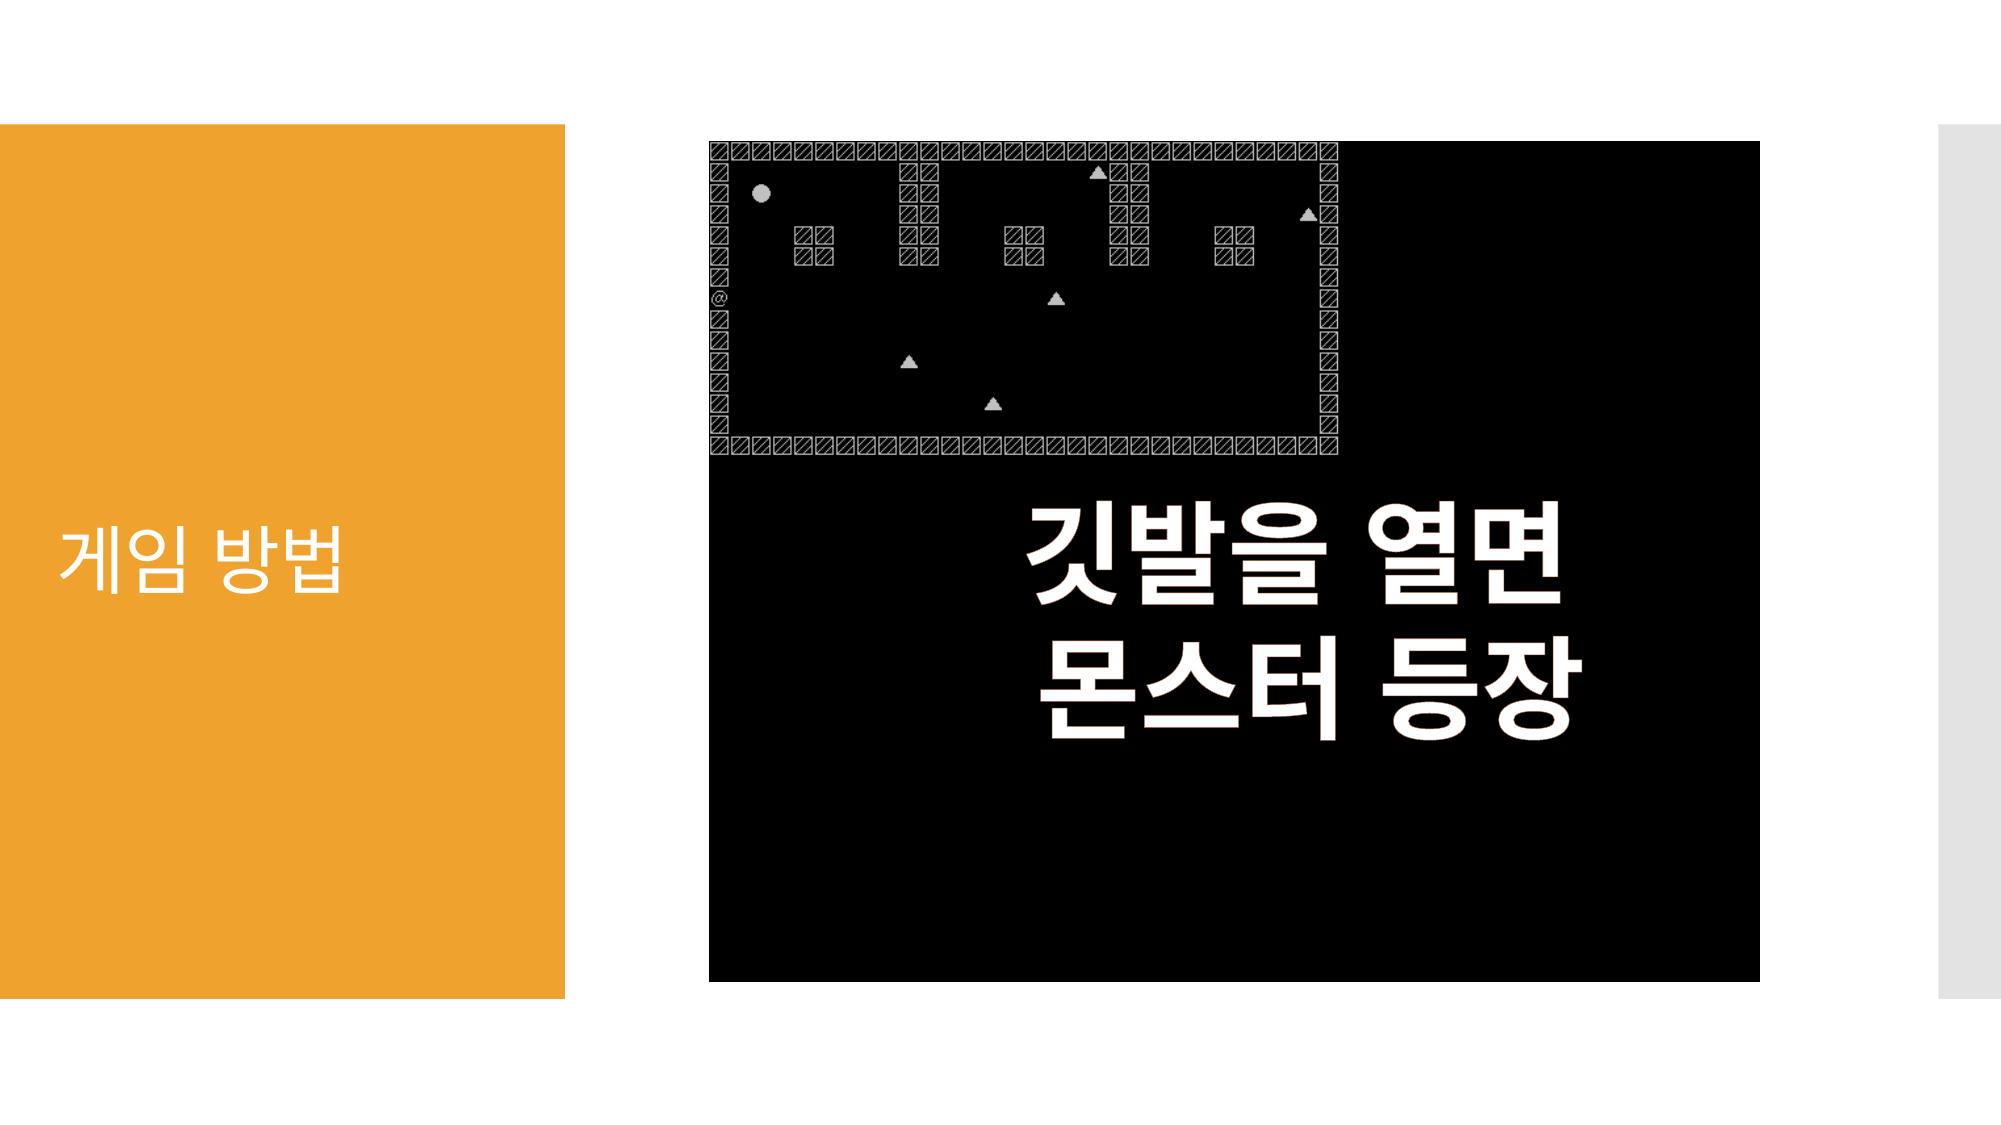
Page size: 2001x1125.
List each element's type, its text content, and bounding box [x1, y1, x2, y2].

title 게임 방법 [41, 186, 525, 942]
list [709, 141, 1760, 982]
